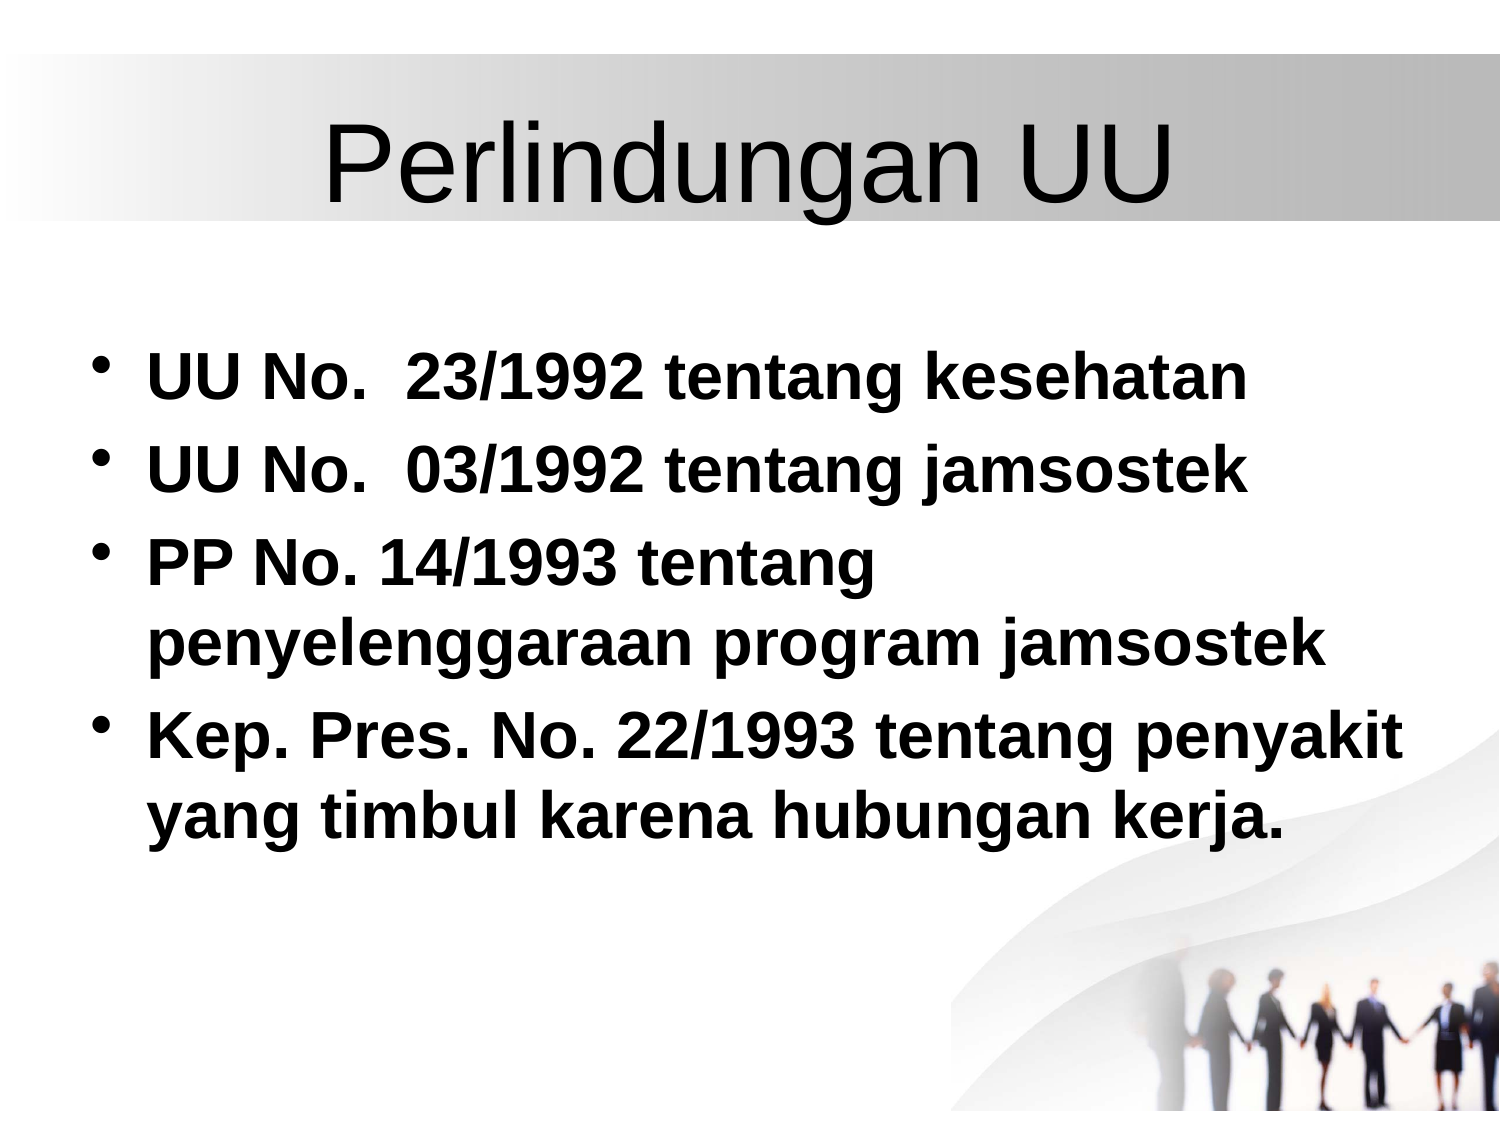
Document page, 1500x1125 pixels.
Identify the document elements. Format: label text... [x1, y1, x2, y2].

title Perlindungan UU [74, 44, 1426, 233]
picture [951, 728, 1499, 1111]
list UU No. 23/1992 tentang kesehatan UU No. 03/1992 tentang jamsostek PP No. 14/1993 tentang penyelenggaraan program jamsostek Kep. Pres. No. 22/1993 tentang penyakit yang timbul karena hubungan kerja. [74, 324, 1426, 1006]
